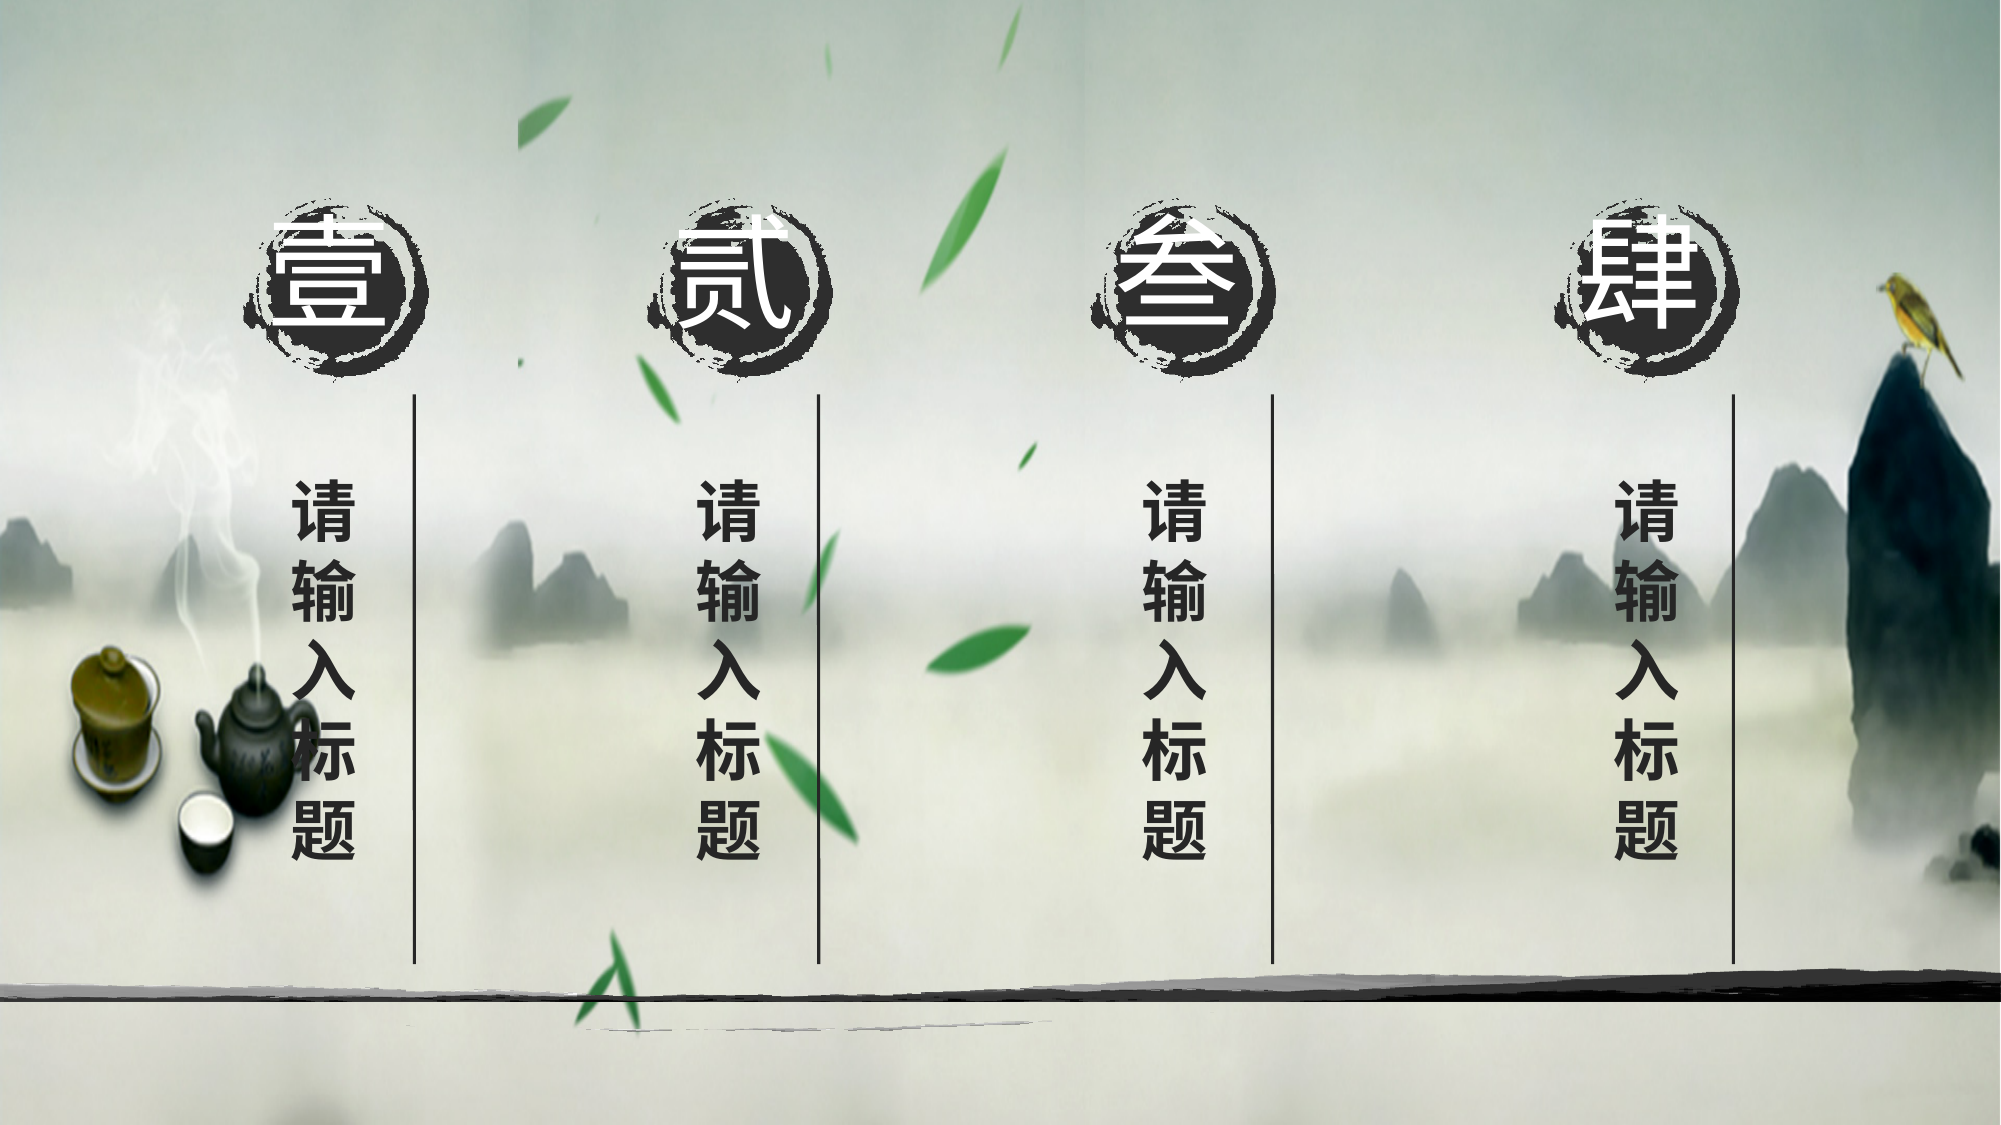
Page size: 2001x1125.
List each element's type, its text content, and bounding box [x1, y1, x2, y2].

text_box 请输入标题 [266, 461, 381, 877]
text_box 请输入标题 [1118, 461, 1233, 877]
picture [0, 0, 2001, 1125]
text_box 请输入标题 [671, 461, 786, 877]
text_box 请输入标题 [1589, 461, 1704, 877]
